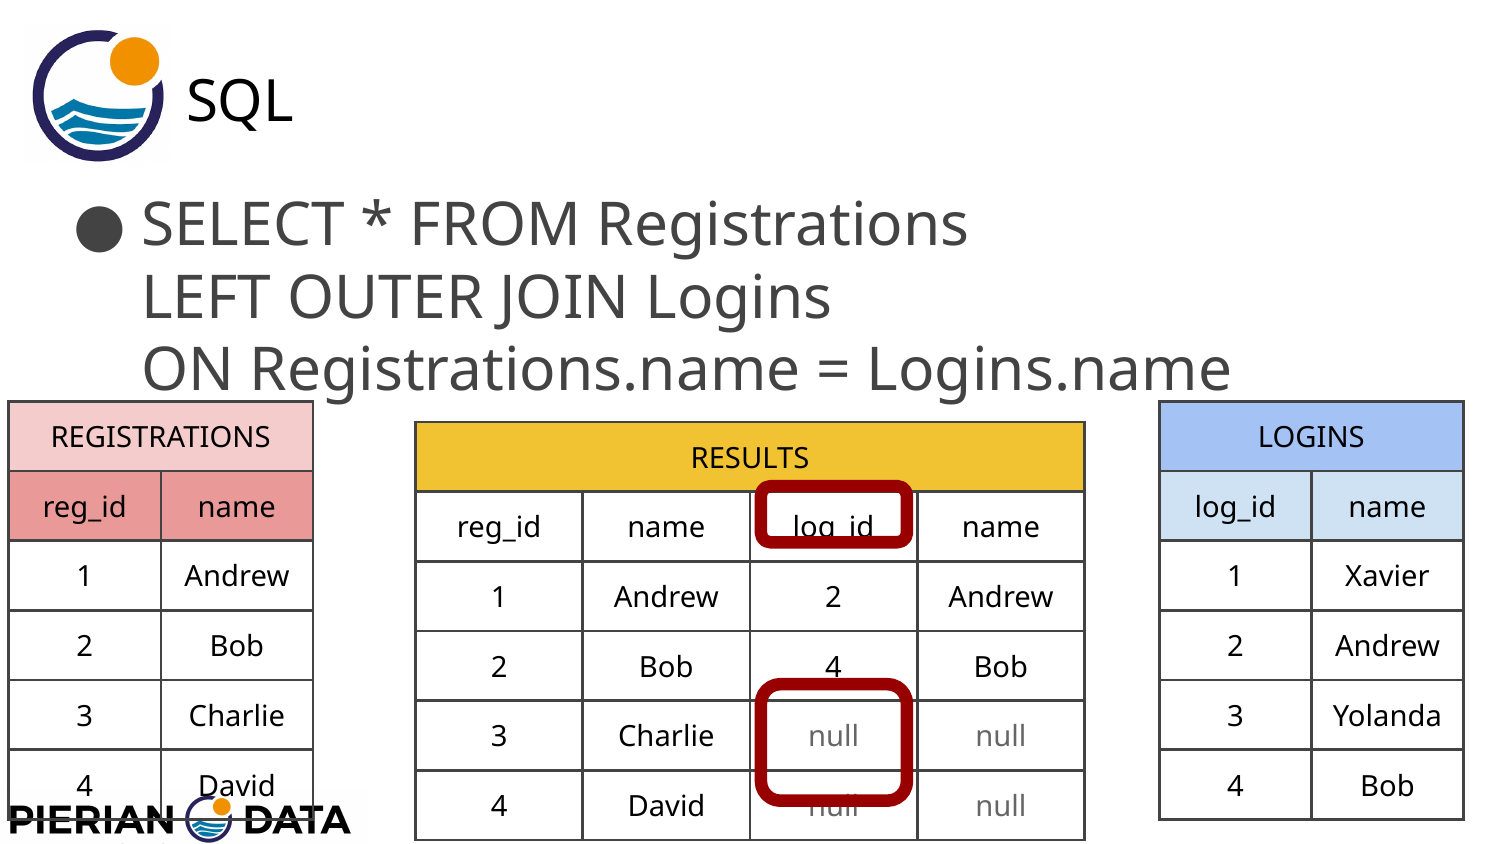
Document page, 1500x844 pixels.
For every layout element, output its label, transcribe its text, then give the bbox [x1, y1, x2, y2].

table_cell null [919, 772, 1083, 839]
table_cell 2 [751, 563, 916, 630]
table_cell name [162, 472, 312, 539]
text_box [760, 486, 907, 543]
table_cell null [751, 772, 916, 839]
table_cell Charlie [584, 702, 749, 769]
table_cell Bob [1313, 751, 1462, 818]
table_cell Xavier [1313, 542, 1462, 609]
picture [0, 787, 368, 844]
table_cell null [907, 702, 916, 769]
table_cell 2 [1161, 612, 1310, 679]
table_cell Yolanda [1313, 681, 1462, 748]
table_cell 3 [1161, 681, 1310, 748]
title SQL [176, 48, 1449, 143]
table_cell Andrew [919, 563, 1083, 630]
table_cell 4 [417, 772, 581, 839]
table_cell 4 [751, 632, 916, 699]
table_cell 2 [417, 632, 581, 699]
table_cell Bob [162, 612, 312, 679]
table_cell 3 [10, 681, 160, 748]
table_cell Bob [584, 632, 749, 699]
picture [24, 24, 172, 167]
table_cell name [919, 493, 1083, 560]
table_cell reg_id [417, 493, 581, 560]
table_header LOGINS [1161, 403, 1462, 470]
table_cell reg_id [10, 472, 160, 539]
table_cell name [584, 493, 749, 560]
table_header REGISTRATIONS [10, 403, 312, 470]
table_cell log_id [1161, 472, 1310, 539]
table_cell 2 [10, 612, 160, 679]
table_cell 1 [1161, 542, 1310, 609]
table_cell Charlie [162, 681, 312, 748]
table_cell Andrew [1313, 612, 1462, 679]
table_cell Andrew [162, 542, 312, 609]
table_cell 3 [417, 702, 581, 769]
table_cell name [1313, 472, 1462, 539]
table_cell 1 [10, 542, 160, 609]
table_cell 1 [417, 563, 581, 630]
table_cell David [584, 772, 749, 839]
text_box [760, 684, 907, 801]
table_cell Andrew [584, 563, 749, 630]
table_cell 4 [1161, 751, 1310, 818]
table_cell null [919, 702, 1083, 769]
table_cell David [162, 751, 312, 785]
table_header RESULTS [417, 423, 1083, 490]
list SELECT * FROM Registrations LEFT OUTER JOIN Logins ON Registrations.name = Logins.name [51, 170, 1476, 731]
table_cell Bob [919, 632, 1083, 699]
table_cell 4 [10, 751, 160, 785]
table_cell log_id [751, 493, 916, 560]
table_cell null [751, 702, 761, 769]
